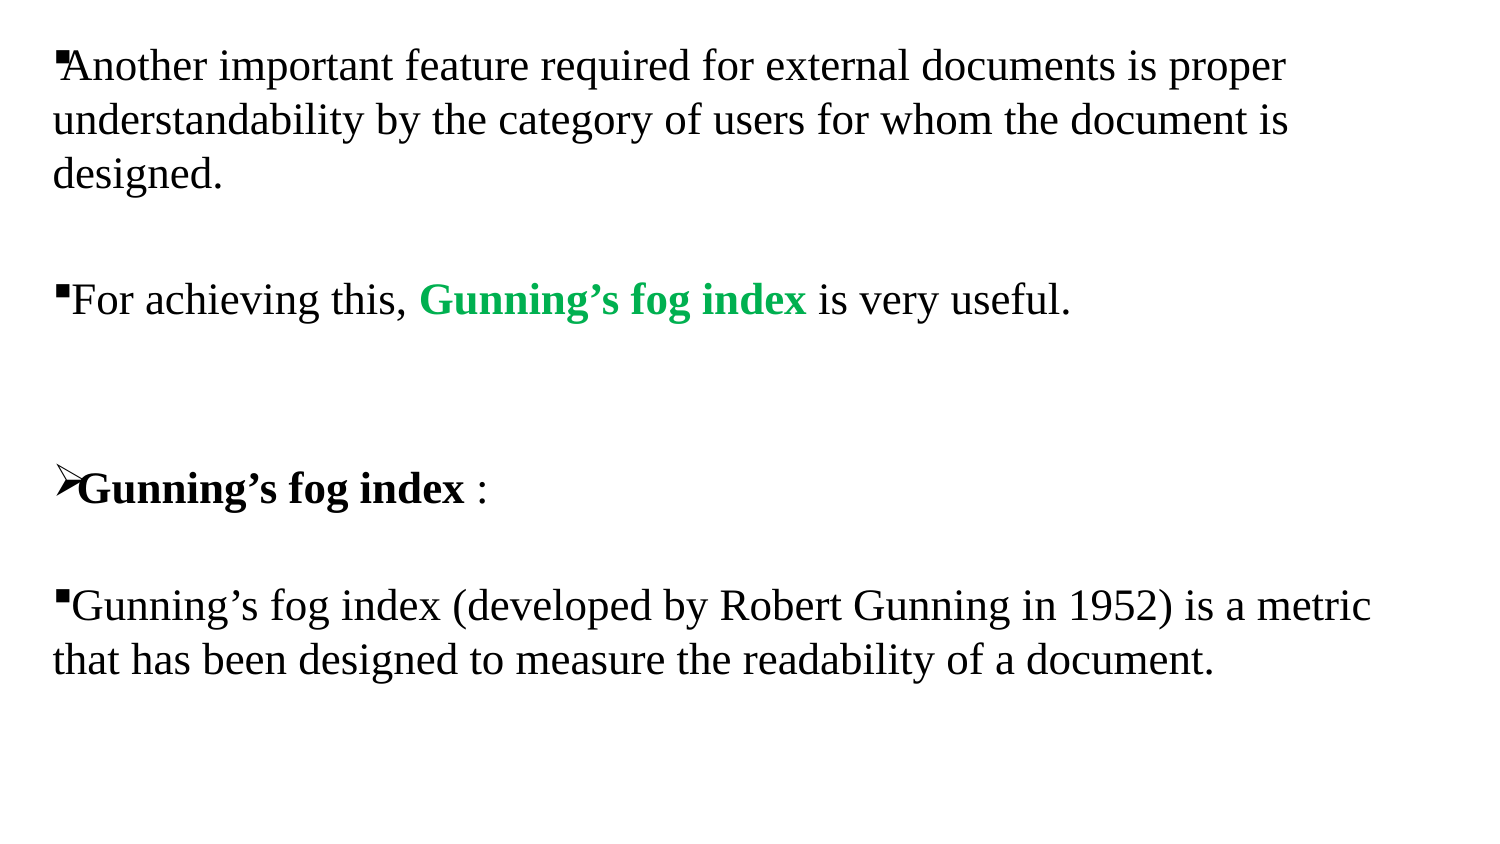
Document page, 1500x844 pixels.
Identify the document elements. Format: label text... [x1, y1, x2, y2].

subtitle Another important feature required for external documents is proper understandability by the category of users for whom the document is designed. For achieving this, Gunning’s fog index is very useful. Gunning’s fog index : Gunning’s fog index (developed by Robert Gunning in 1952) is a metric that has been designed to measure the readability of a document. [37, 28, 1463, 816]
